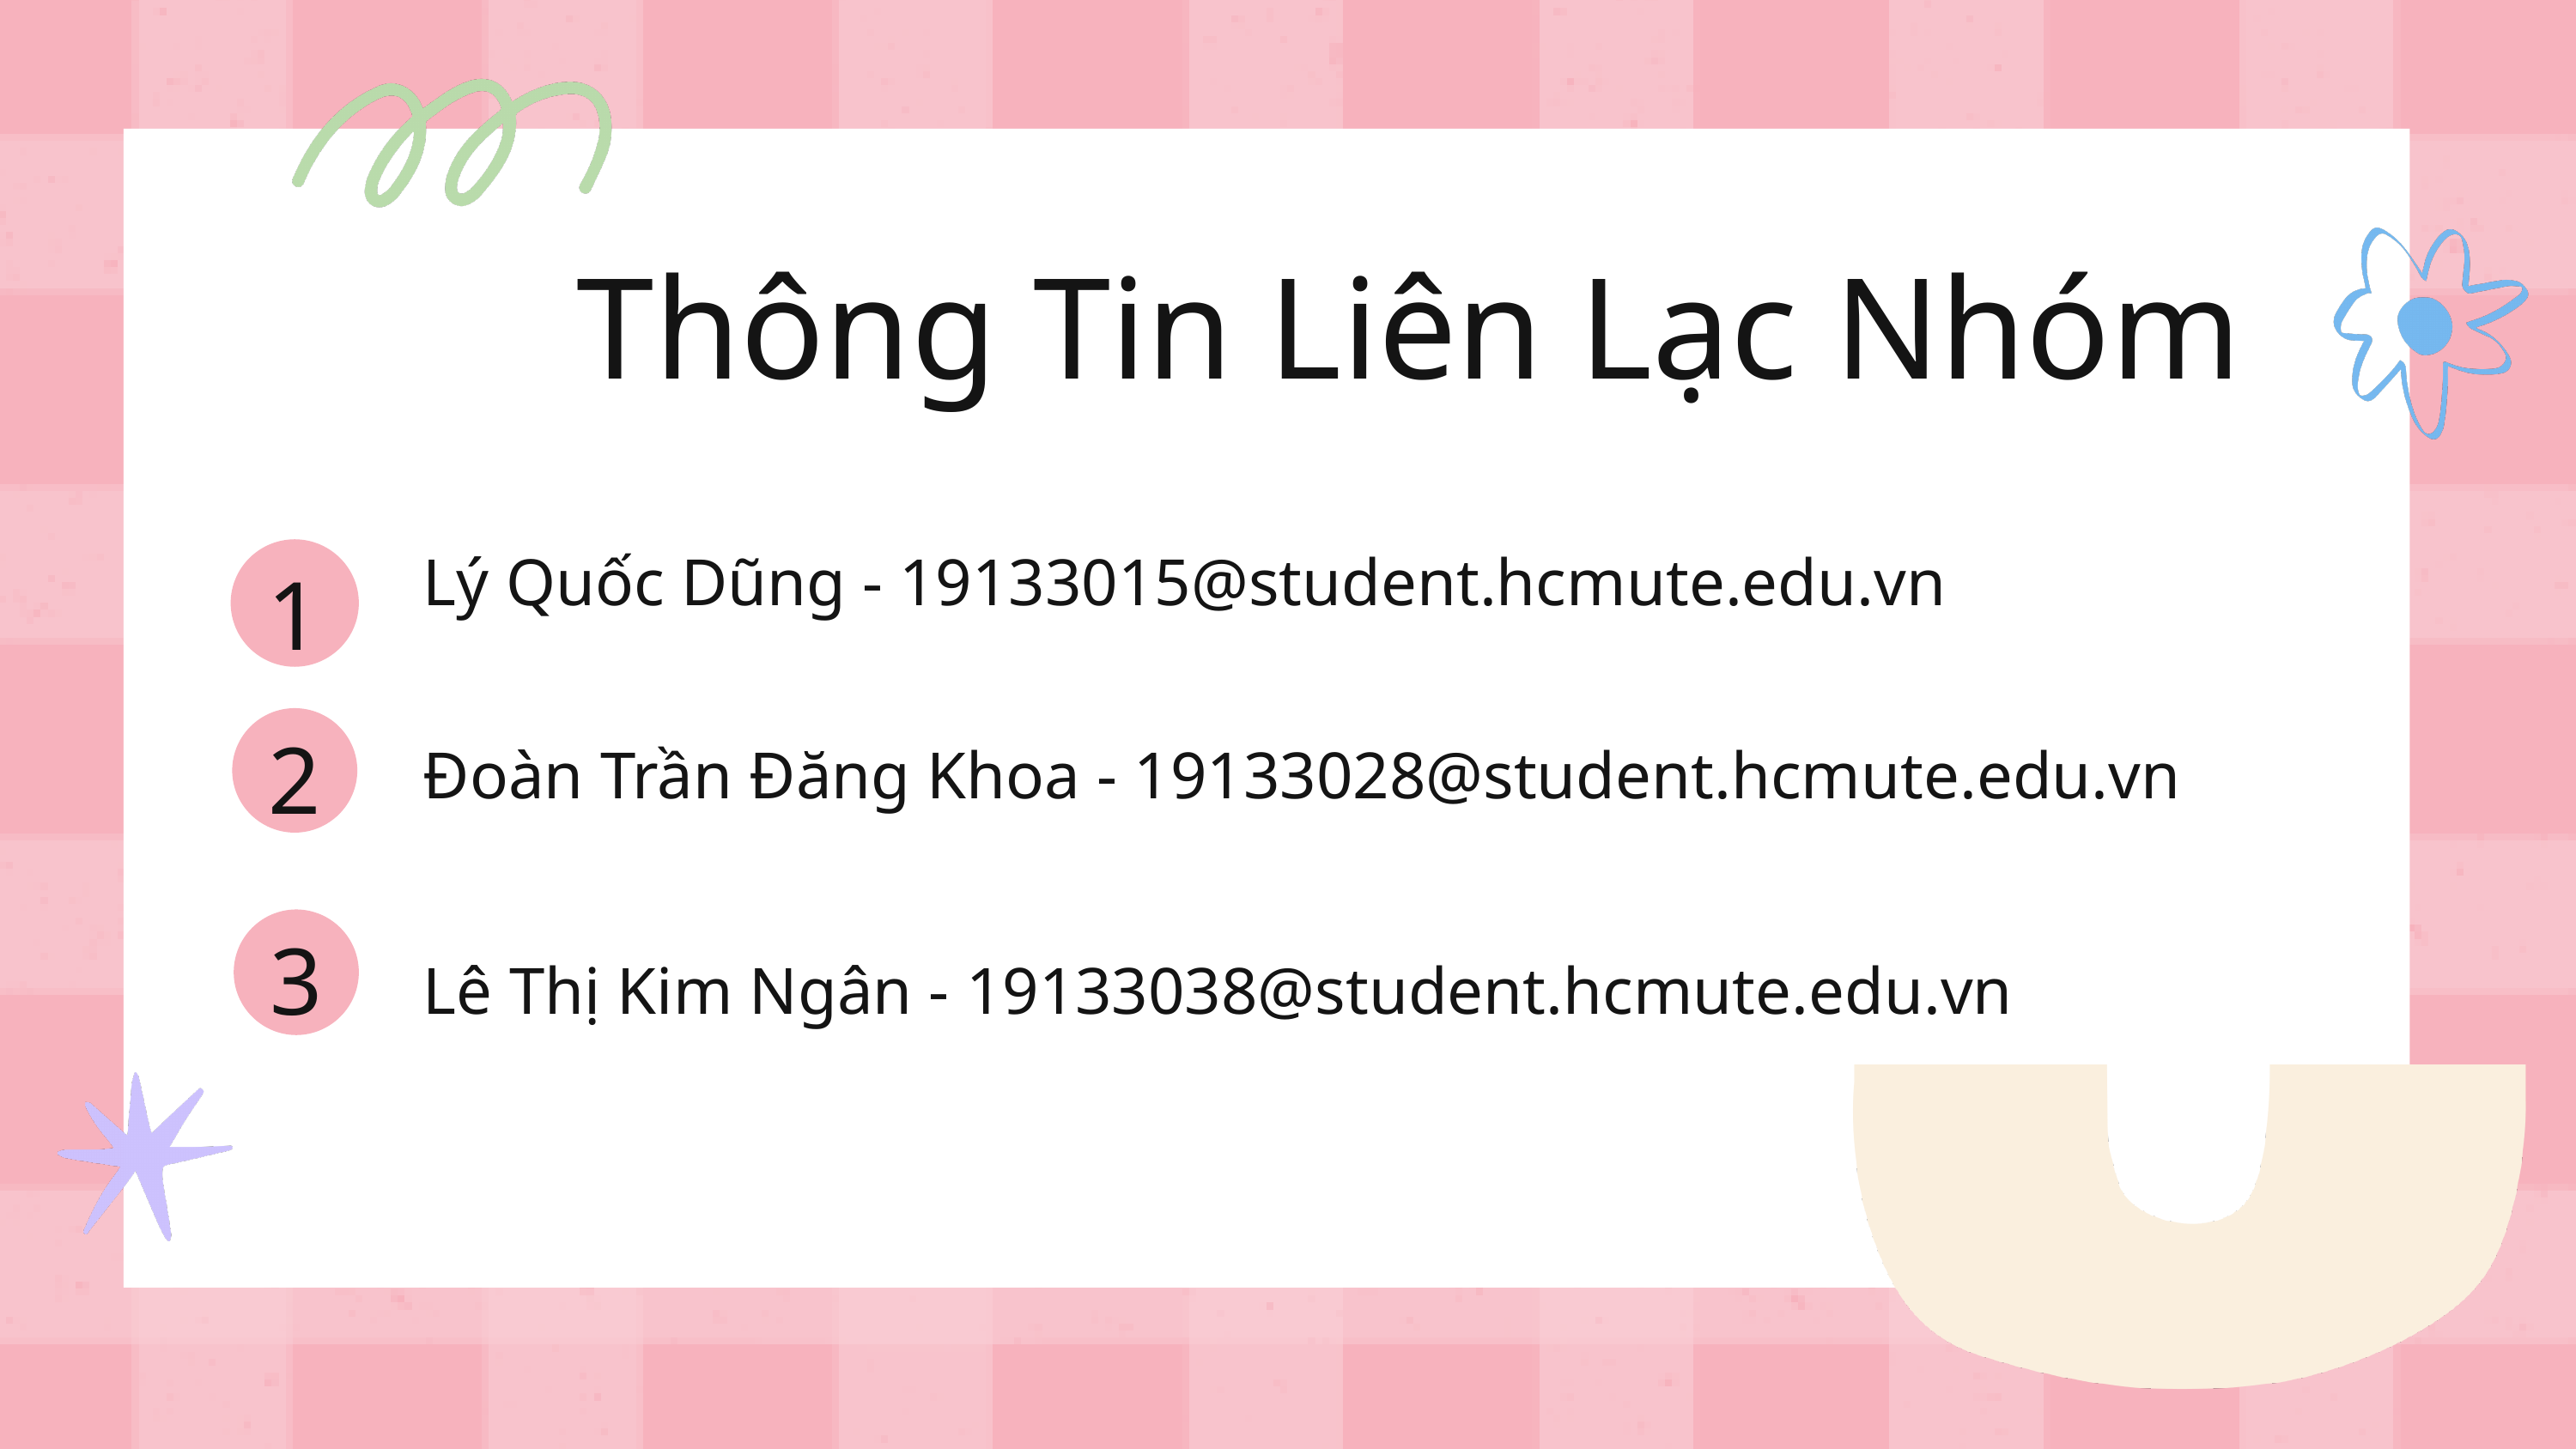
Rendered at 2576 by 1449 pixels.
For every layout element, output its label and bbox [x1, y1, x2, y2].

text_box [231, 707, 358, 834]
text_box [233, 909, 360, 1035]
picture [0, 0, 2576, 1449]
text_box [229, 538, 360, 667]
